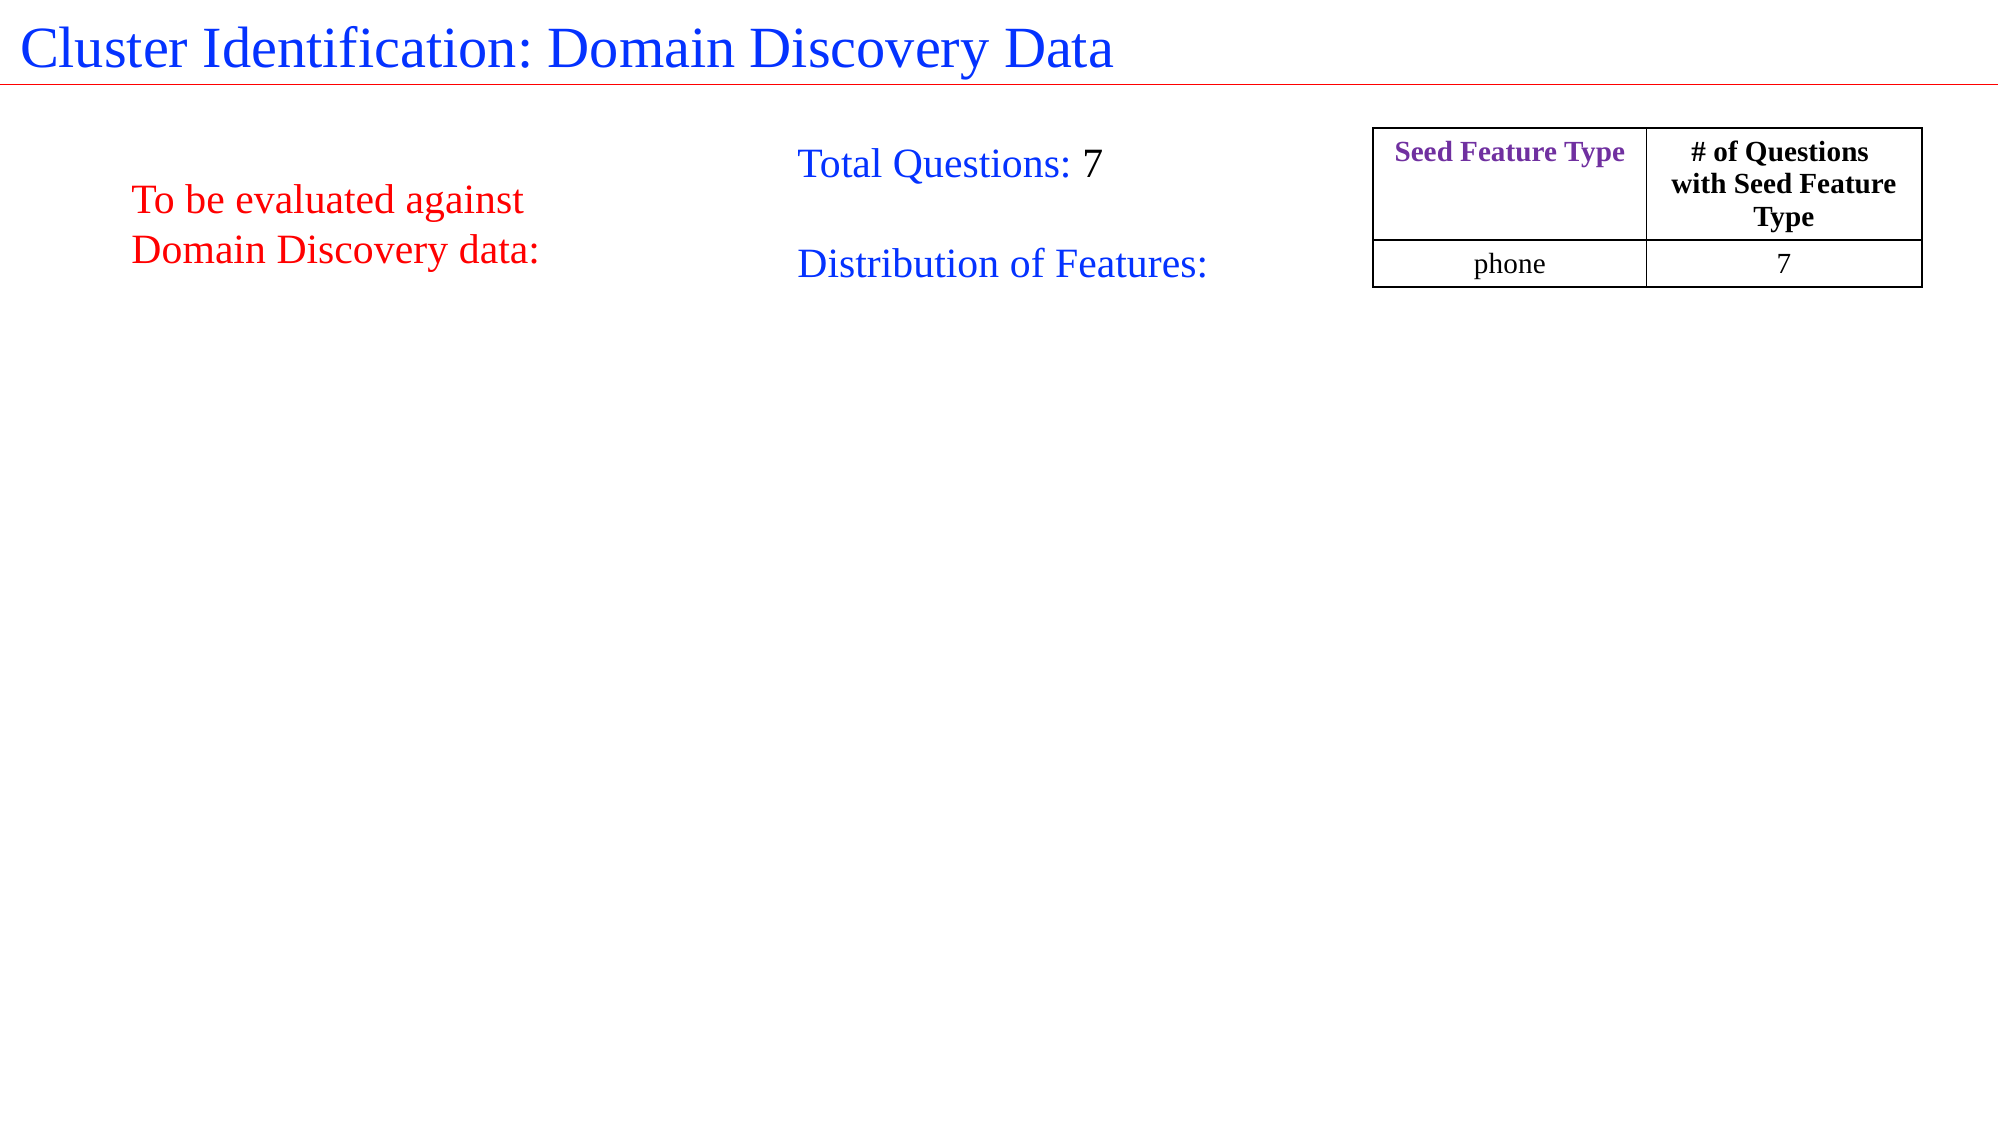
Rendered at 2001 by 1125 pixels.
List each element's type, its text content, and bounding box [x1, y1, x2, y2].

text_box Total Questions: 7 Distribution of Features: [782, 128, 1224, 293]
text_box To be evaluated against Domain Discovery data: [116, 164, 611, 280]
table_header Seed Feature Type [1374, 129, 1646, 239]
table_header # of Questions with Seed Feature Type [1647, 129, 1921, 239]
table_cell 7 [1647, 241, 1921, 286]
table_cell phone [1374, 241, 1646, 286]
text_box Cluster Identification: Domain Discovery Data [5, 2, 1130, 84]
